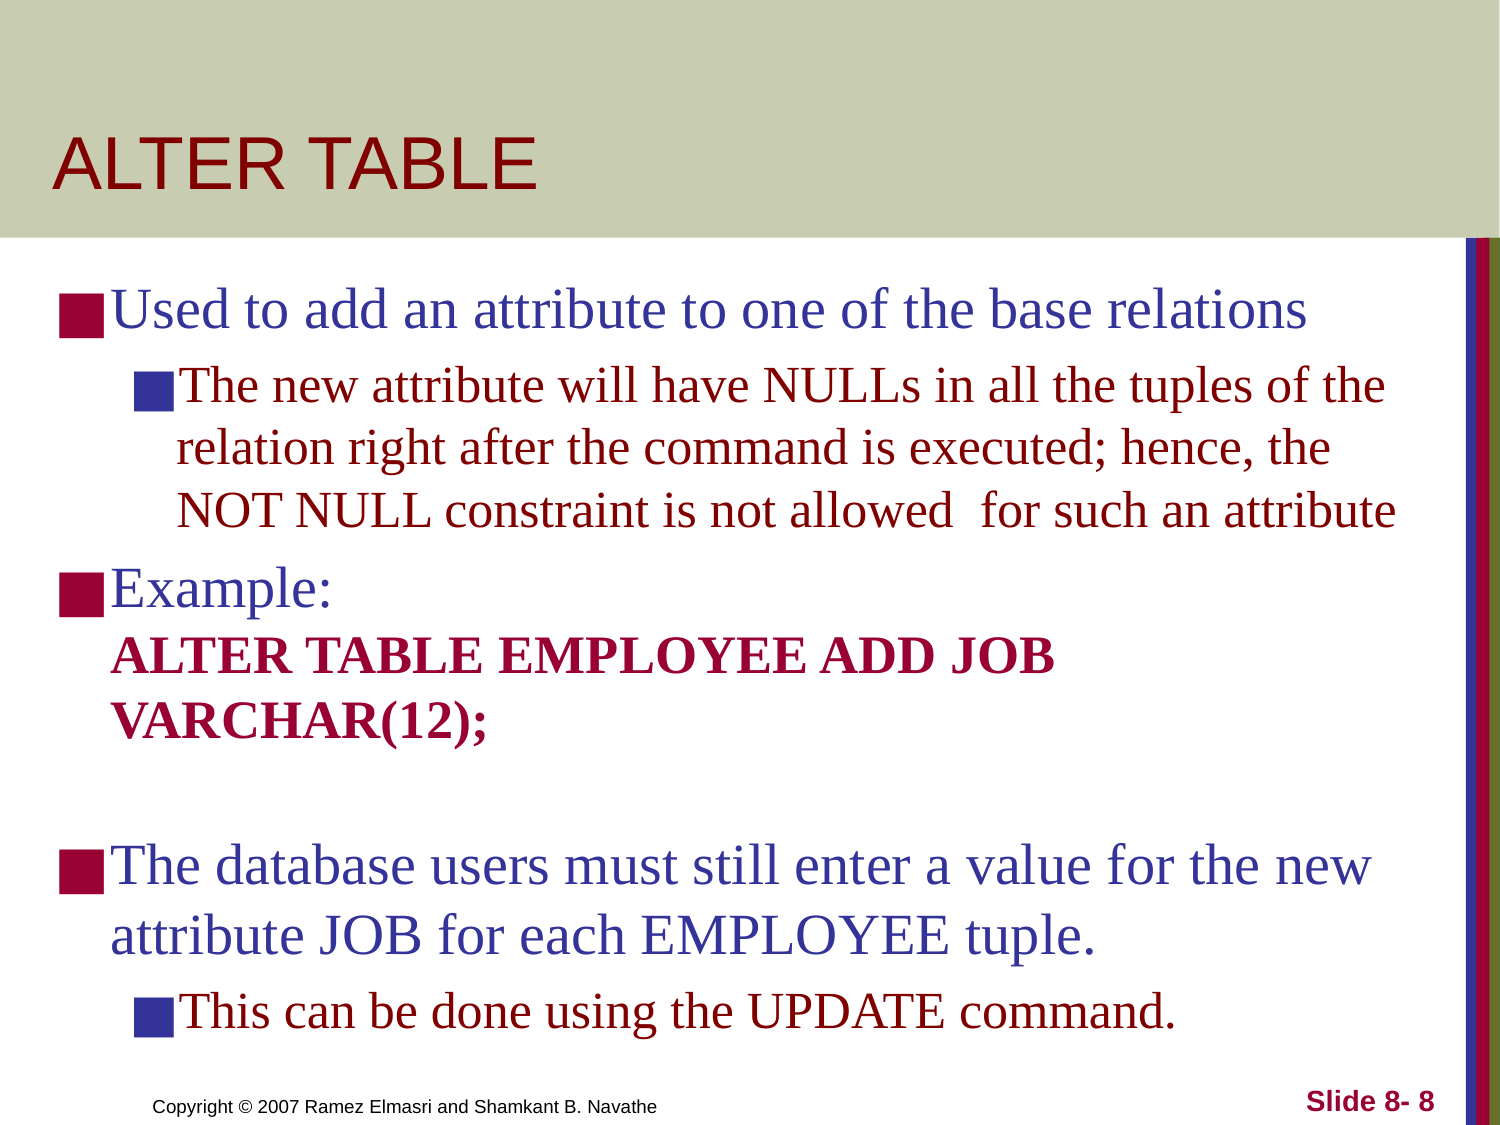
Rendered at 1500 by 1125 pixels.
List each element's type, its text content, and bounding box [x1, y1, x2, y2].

list Used to add an attribute to one of the base relations The new attribute will have NULLs in all the tuples of the relation right after the command is executed; hence, the NOT NULL constraint is not allowed for such an attribute Example: ALTER TABLE EMPLOYEE ADD JOB VARCHAR(12); The database users must still enter a value for the new attribute JOB for each EMPLOYEE tuple. This can be done using the UPDATE command. [39, 262, 1400, 1013]
title ALTER TABLE [37, 49, 1317, 213]
text_box Slide 8- ‹#› [1137, 1049, 1450, 1125]
